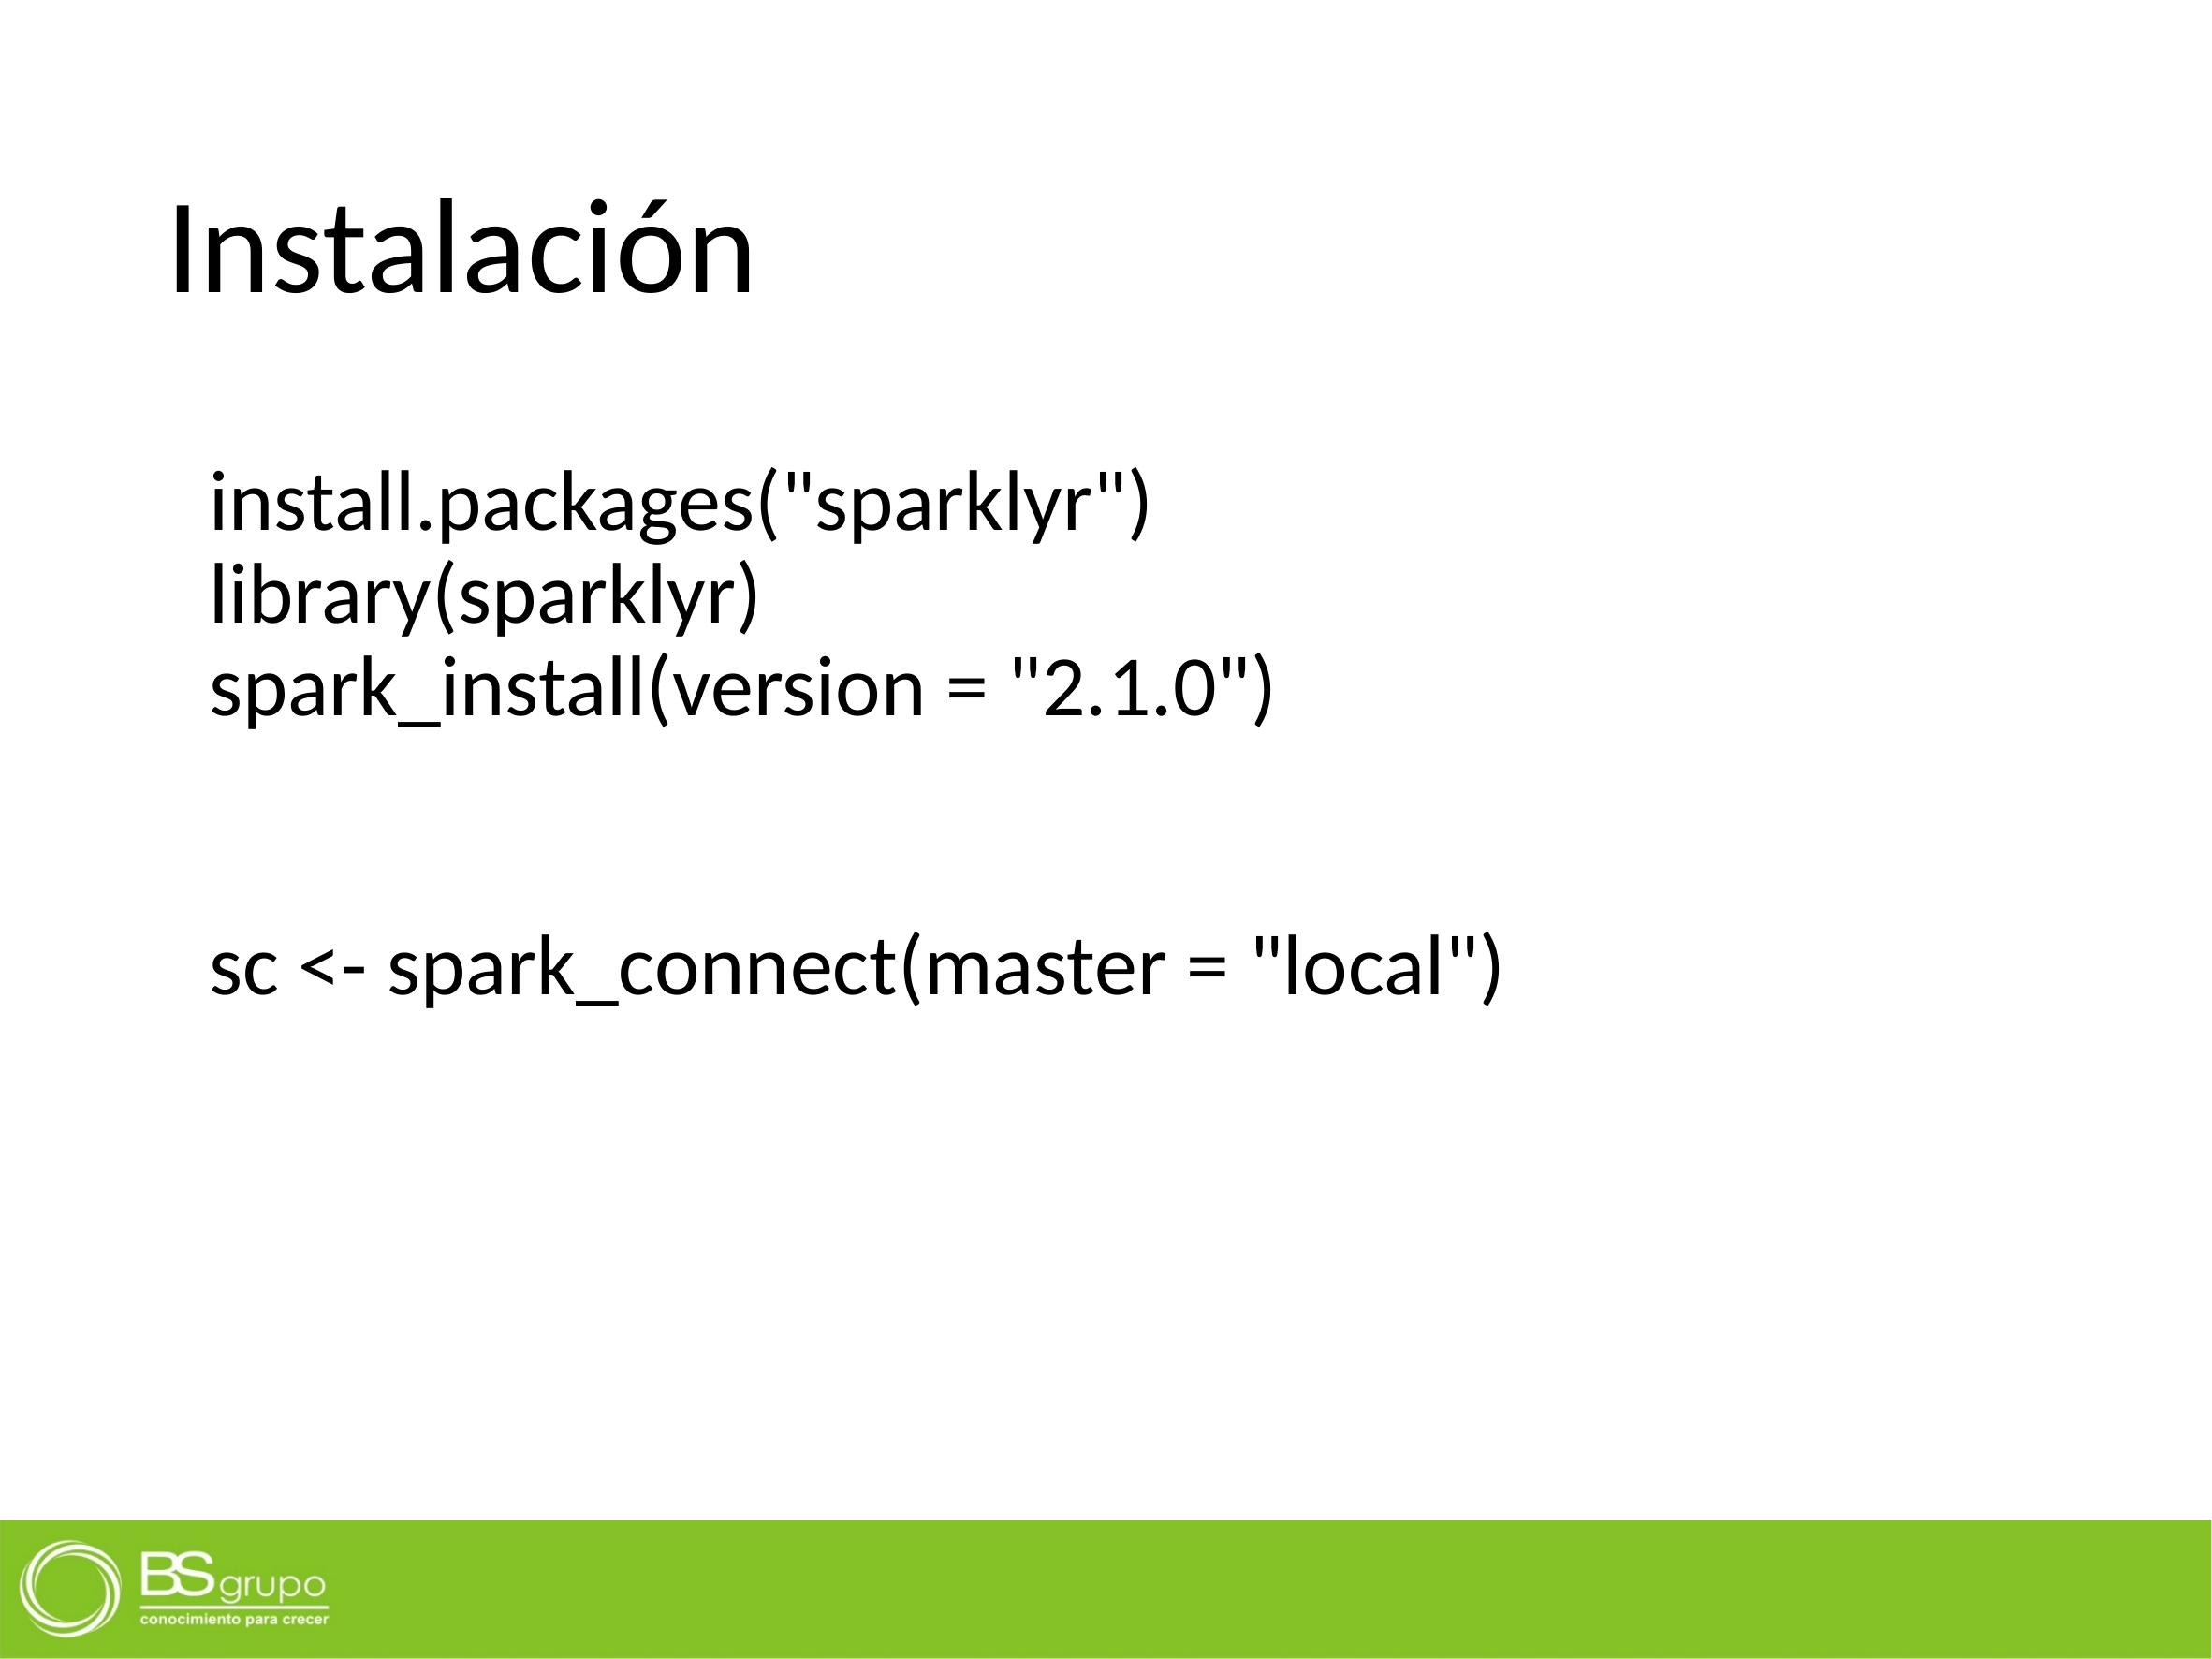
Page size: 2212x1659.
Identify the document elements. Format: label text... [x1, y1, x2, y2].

picture [0, 1520, 2212, 1659]
title Instalación [152, 88, 2059, 409]
list install.packages("sparklyr") library(sparklyr) spark_install(version = "2.1.0") sc <- spark_connect(master = "local") [152, 441, 2059, 1494]
